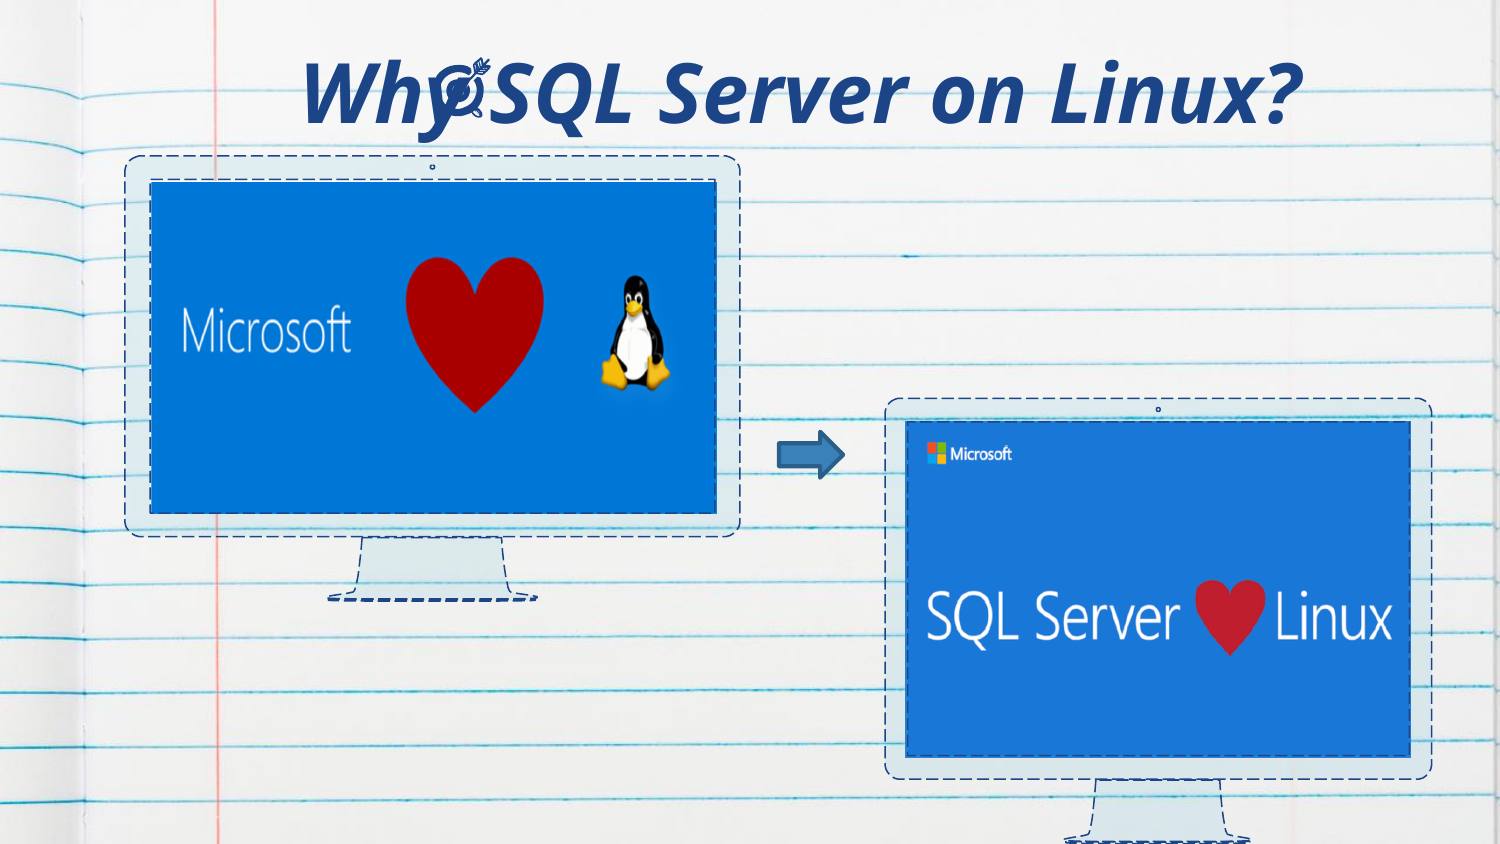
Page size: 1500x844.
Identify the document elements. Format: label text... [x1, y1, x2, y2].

text_box [885, 398, 1432, 844]
text_box [124, 155, 740, 602]
picture [0, 0, 1500, 844]
text_box [776, 429, 846, 480]
text_box [432, 57, 491, 118]
picture [904, 421, 1411, 758]
title Why SQL Server on Linux? [214, 0, 1408, 141]
